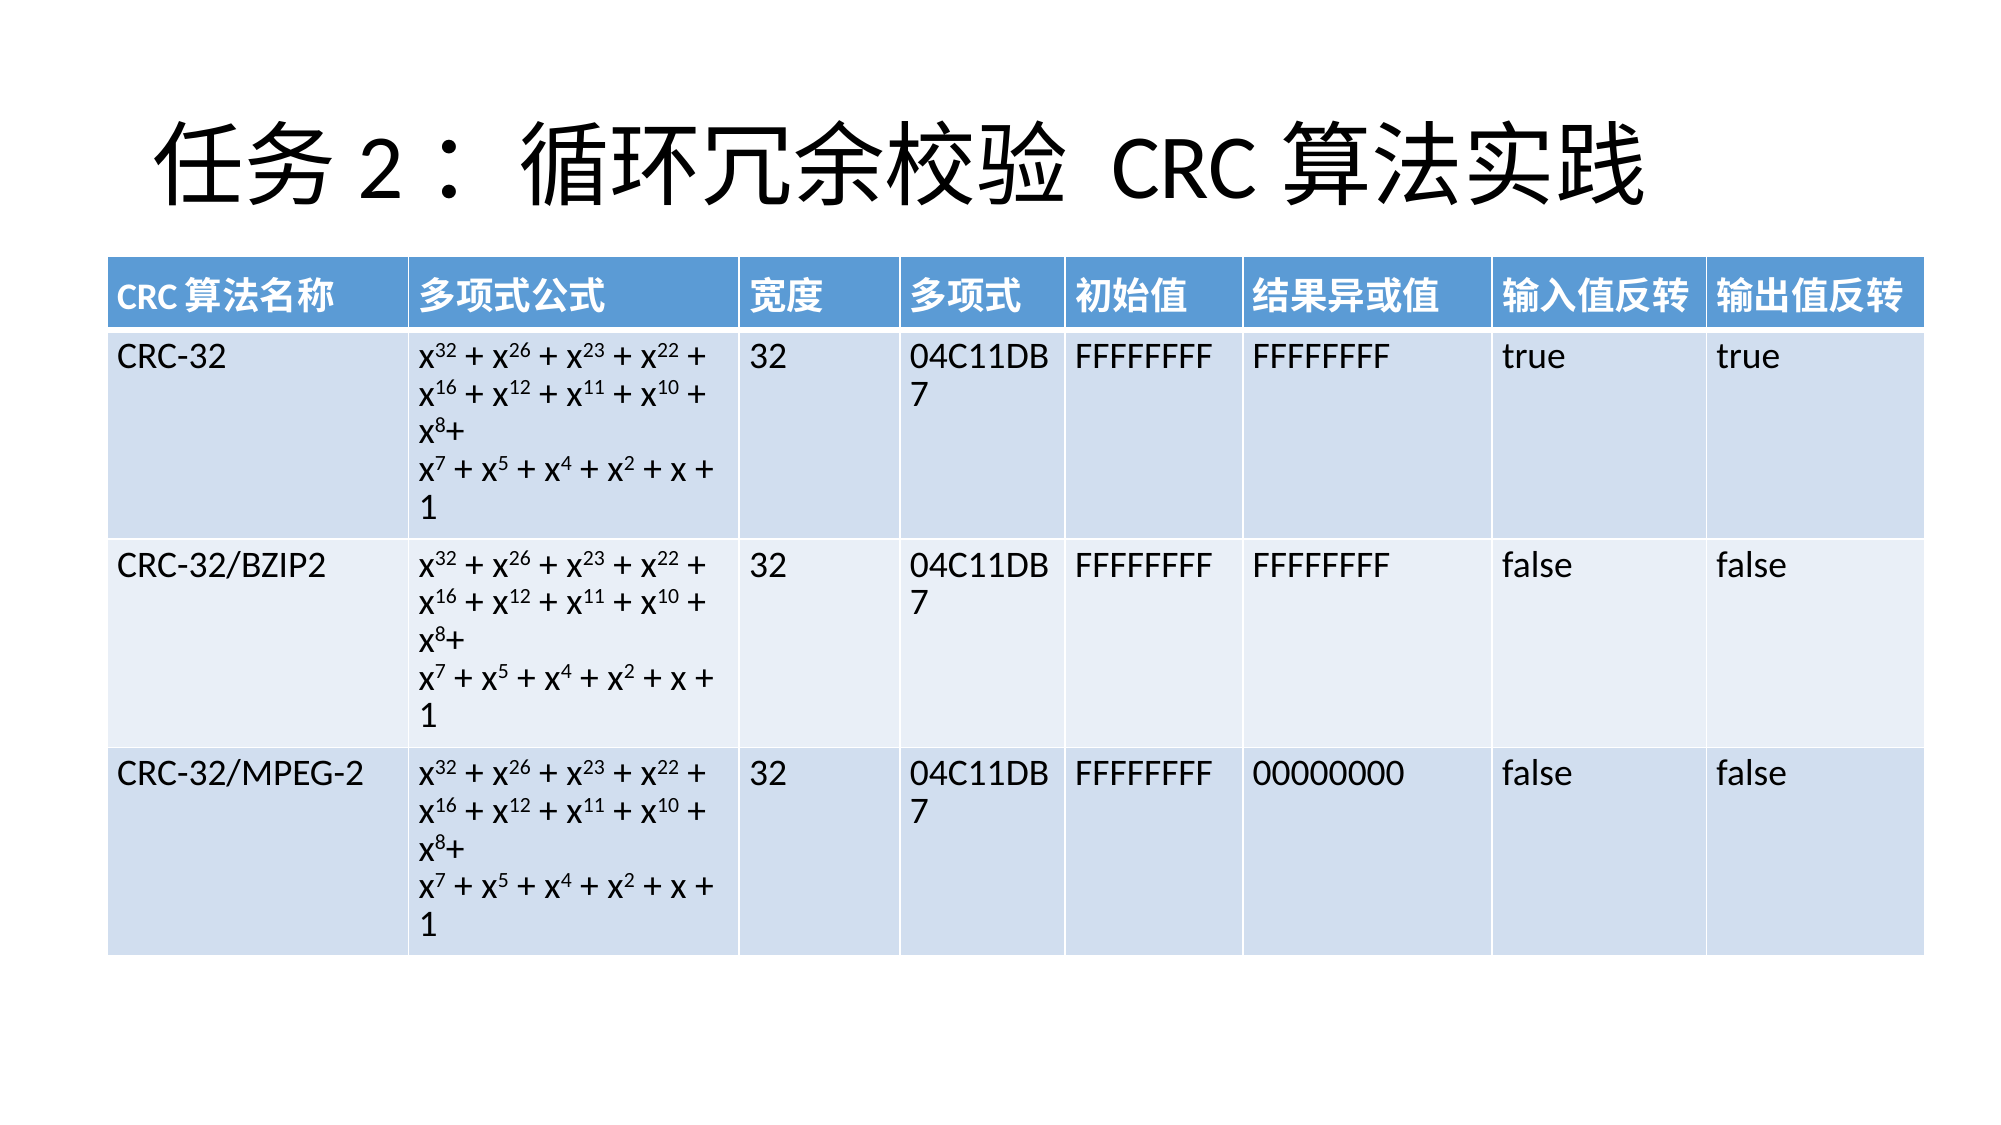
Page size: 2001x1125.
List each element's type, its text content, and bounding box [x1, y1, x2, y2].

table_cell x32 + x26 + x23 + x22 + x16 + x12 + x11 + x10 + x8+ x7 + x5 + x4 + x2 + x + 1 [409, 333, 738, 538]
table_cell FFFFFFFF [1244, 540, 1491, 747]
table_cell 32 [740, 540, 899, 747]
table_cell CRC-32/BZIP2 [108, 540, 408, 747]
table_header 结果异或值 [1244, 257, 1491, 327]
table_cell false [1707, 748, 1924, 955]
table_header 宽度 [740, 257, 899, 327]
table_cell 04C11DB7 [901, 540, 1064, 747]
table_header CRC算法名称 [108, 257, 408, 327]
table_cell FFFFFFFF [1066, 333, 1242, 538]
table_cell true [1493, 333, 1706, 538]
table_cell x32 + x26 + x23 + x22 + x16 + x12 + x11 + x10 + x8+ x7 + x5 + x4 + x2 + x + 1 [409, 748, 738, 955]
table_cell 04C11DB7 [901, 333, 1064, 538]
table_cell FFFFFFFF [1066, 540, 1242, 747]
table_header 初始值 [1066, 257, 1242, 327]
table_cell CRC-32 [108, 333, 408, 538]
table_cell FFFFFFFF [1066, 748, 1242, 955]
table_header 输出值反转 [1707, 257, 1924, 327]
table_cell x32 + x26 + x23 + x22 + x16 + x12 + x11 + x10 + x8+ x7 + x5 + x4 + x2 + x + 1 [409, 540, 738, 747]
table_cell 04C11DB7 [901, 748, 1064, 955]
table_header 多项式公式 [409, 257, 738, 327]
table_cell 00000000 [1244, 748, 1491, 955]
table_header 多项式 [901, 257, 1064, 327]
table_cell false [1707, 540, 1924, 747]
title 任务2：循环冗余校验 CRC算法实践 [137, 59, 1863, 255]
table_cell CRC-32/MPEG-2 [108, 748, 408, 955]
table_cell 32 [740, 333, 899, 538]
table_cell FFFFFFFF [1244, 333, 1491, 538]
table_cell 32 [740, 748, 899, 955]
table_header 输入值反转 [1493, 257, 1706, 327]
table_cell false [1493, 748, 1706, 955]
table_cell false [1493, 540, 1706, 747]
table_cell true [1707, 333, 1924, 538]
